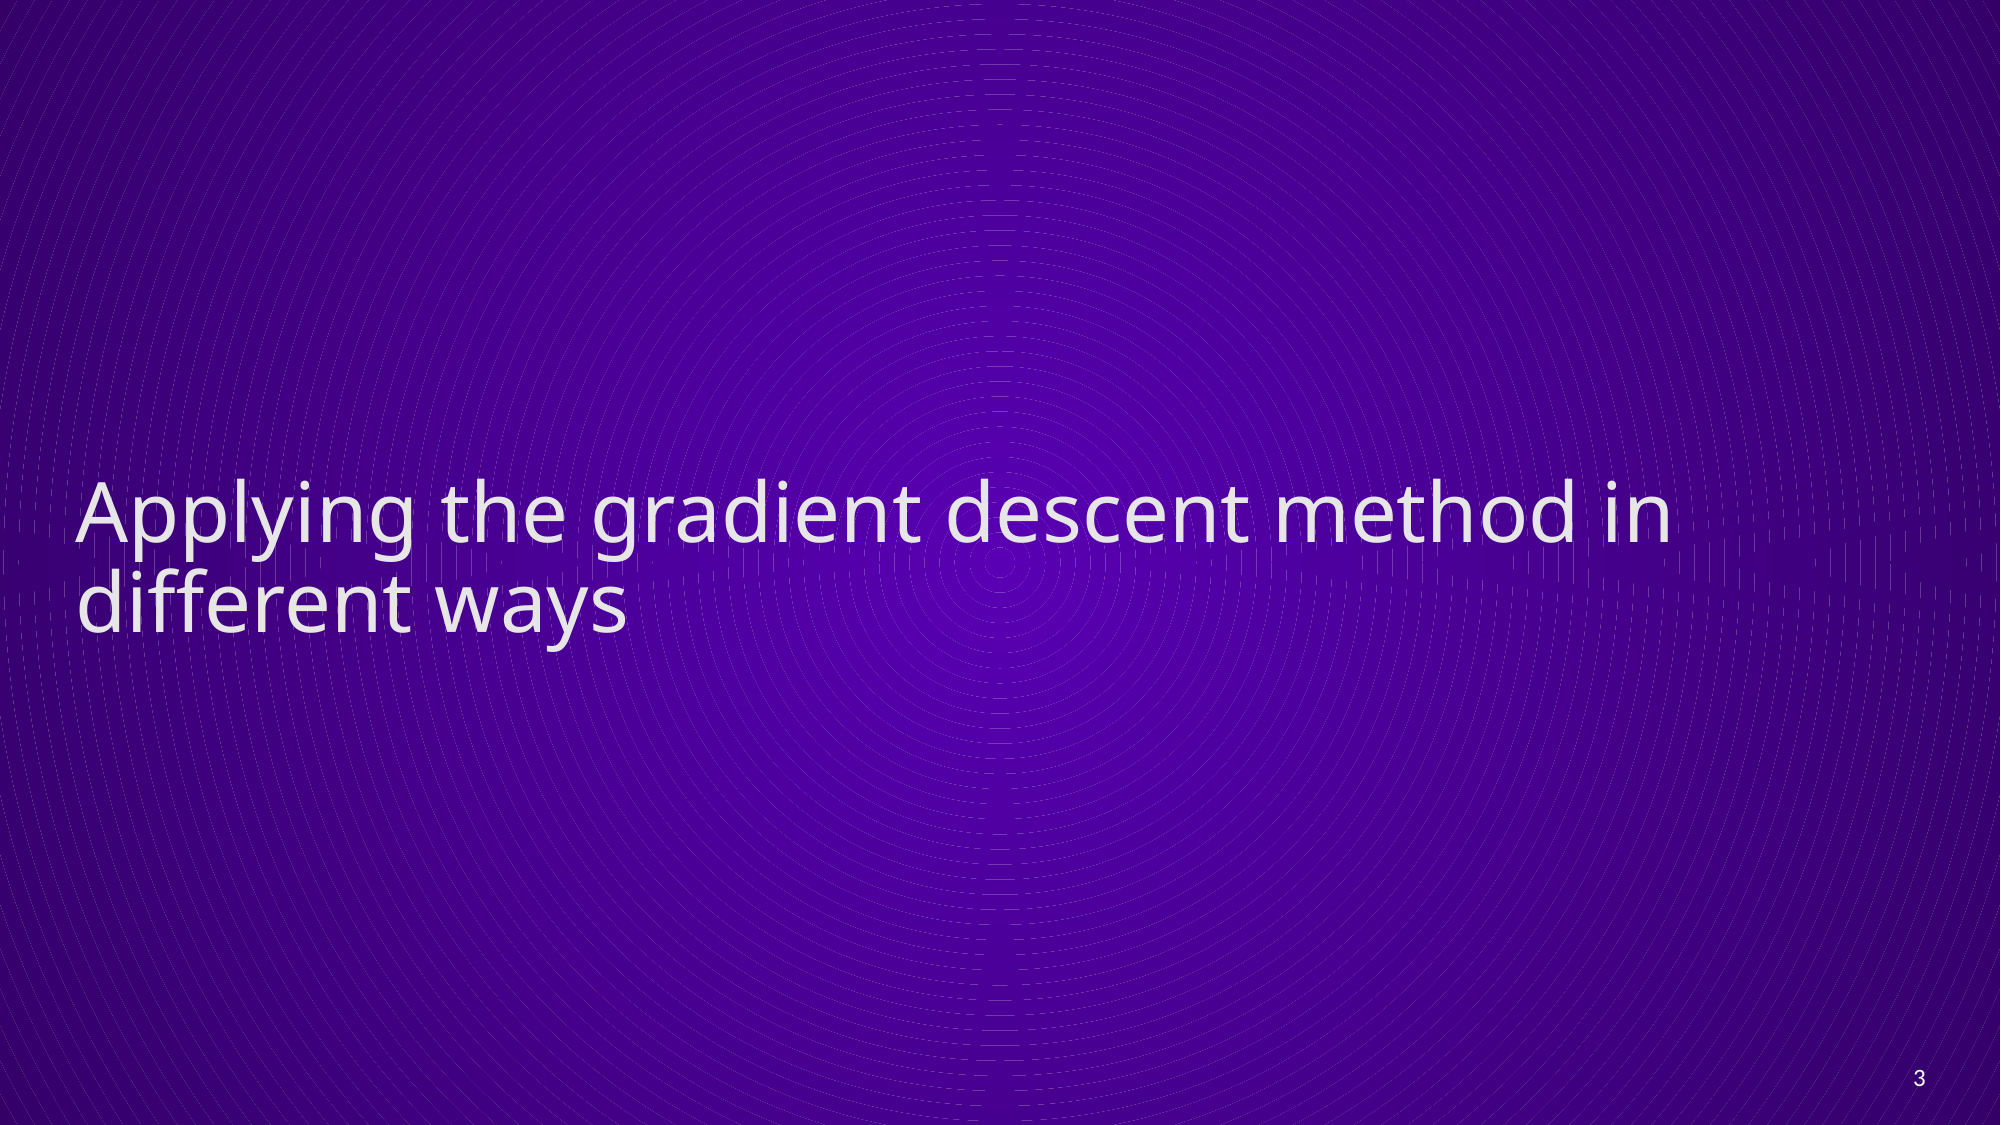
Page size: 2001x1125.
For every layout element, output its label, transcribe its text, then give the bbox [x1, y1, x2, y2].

slide_number 3 [1861, 1057, 1941, 1095]
title Applying the gradient descent method in different ways [60, 399, 1942, 722]
